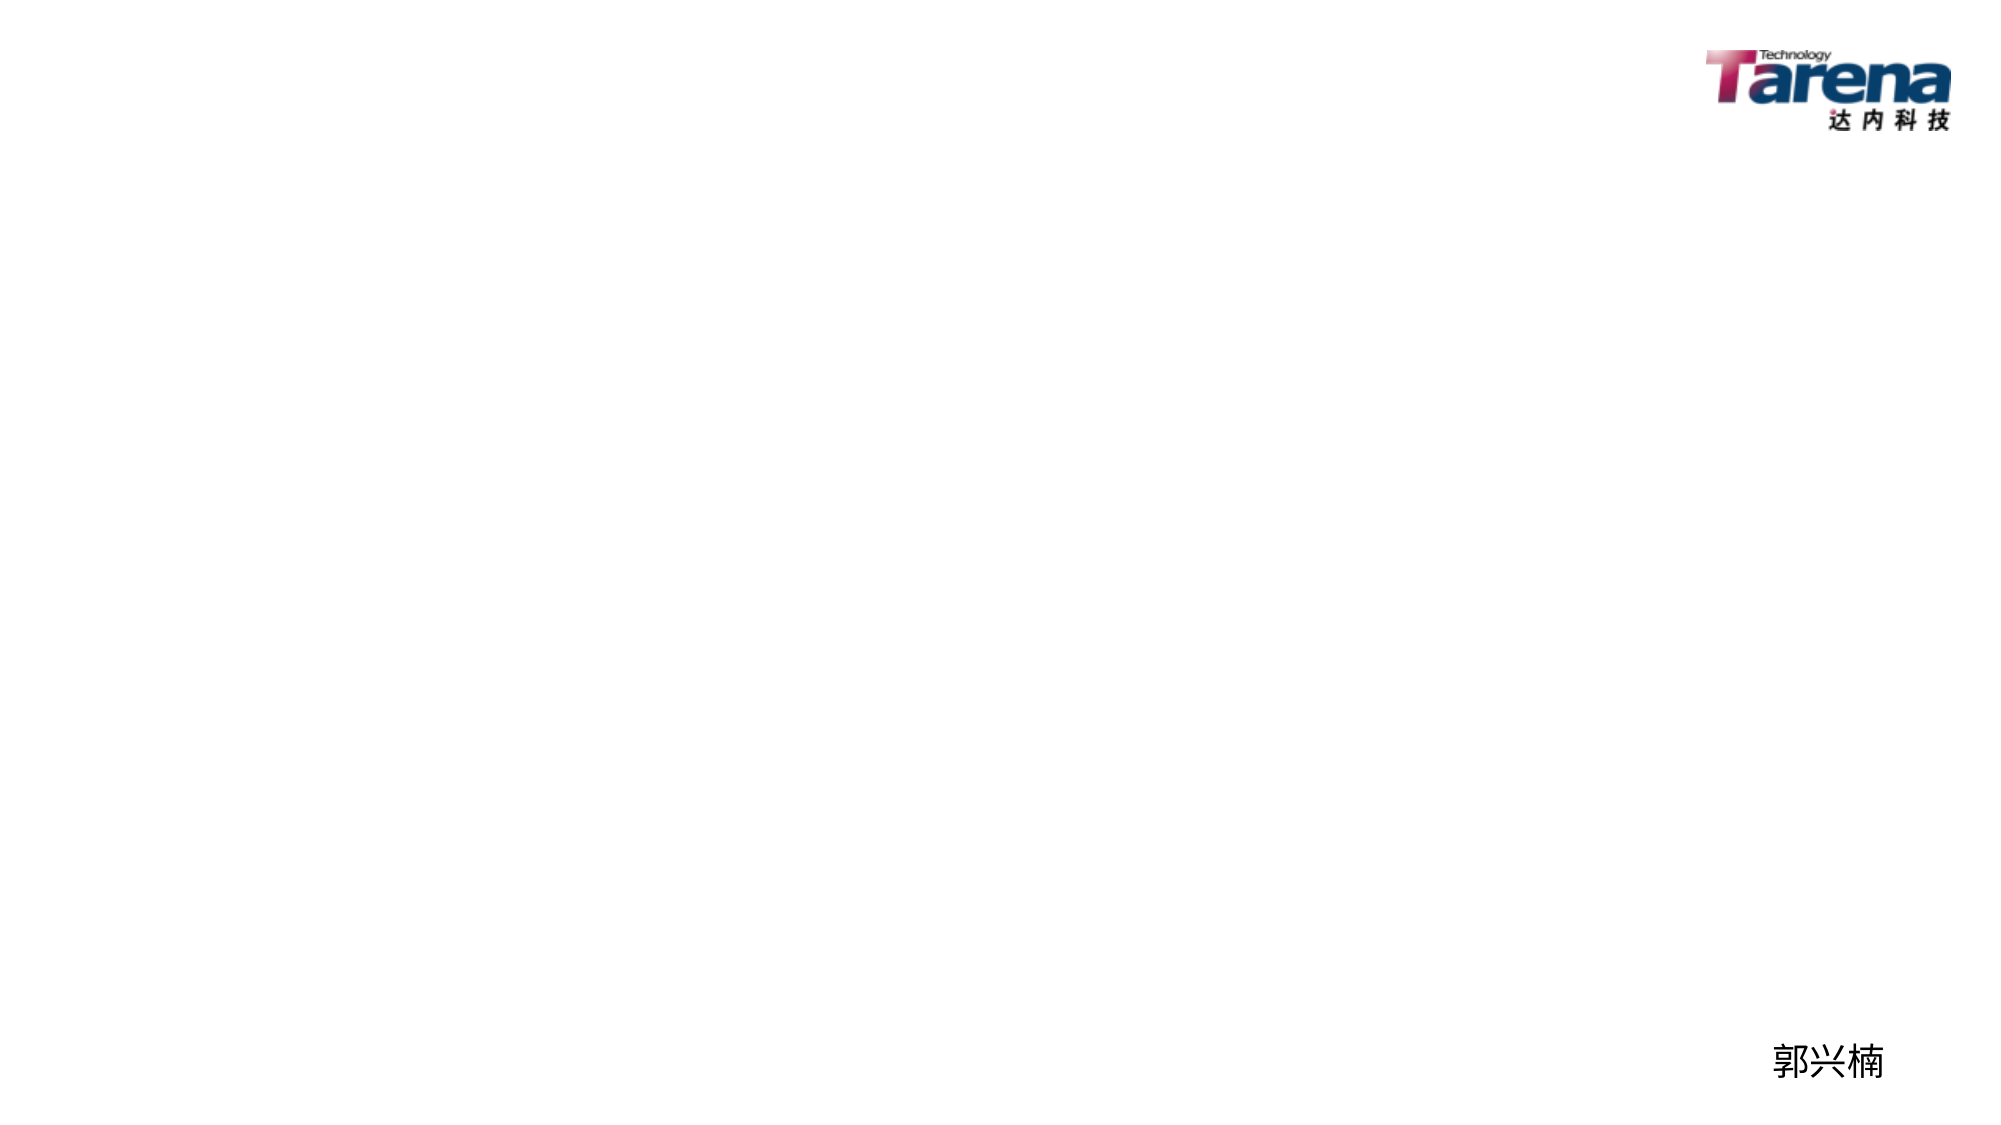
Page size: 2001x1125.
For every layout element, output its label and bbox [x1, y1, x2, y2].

picture [1706, 50, 1951, 131]
